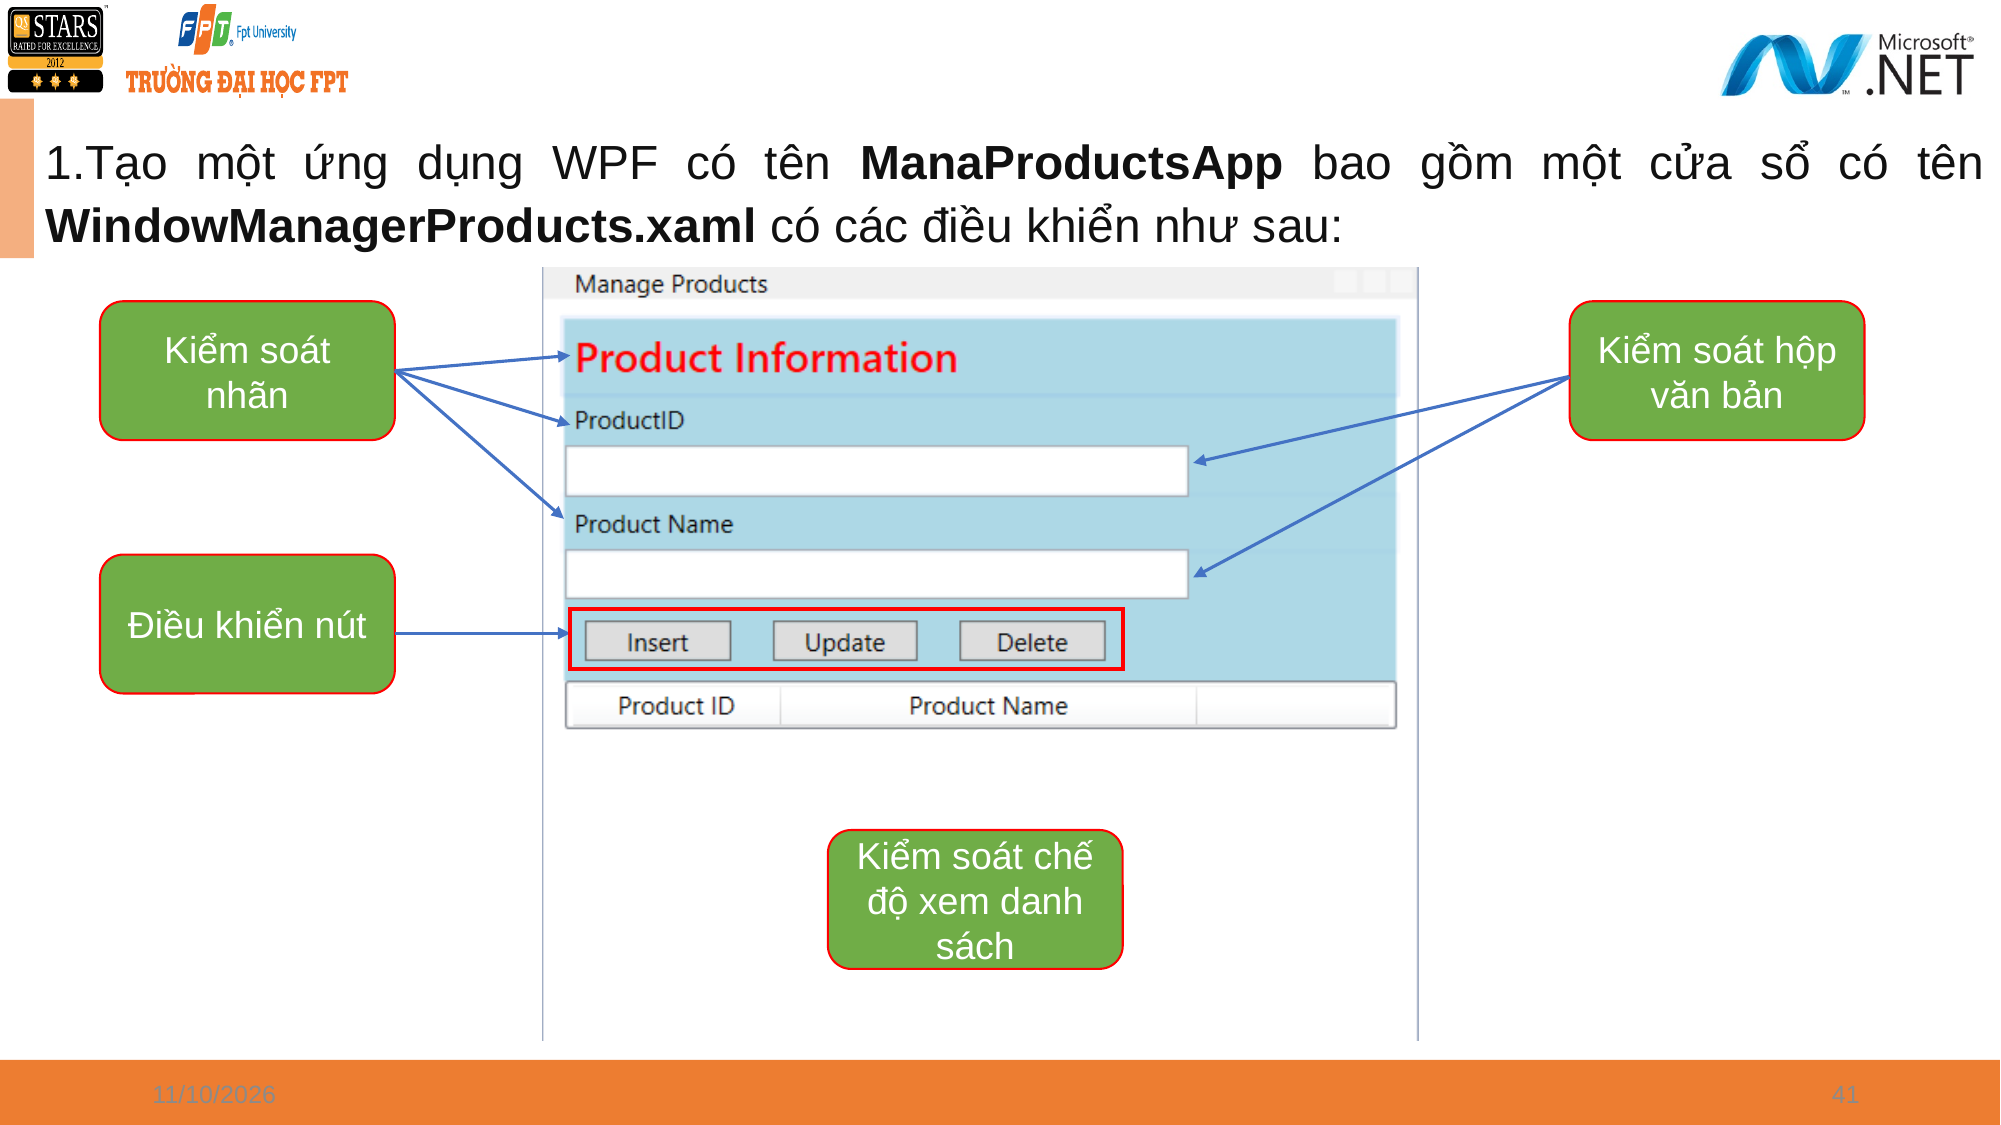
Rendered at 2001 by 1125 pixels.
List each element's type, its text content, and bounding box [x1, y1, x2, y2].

slide_number 41 [1424, 1063, 1875, 1123]
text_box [1193, 301, 1865, 578]
picture [542, 267, 1419, 1041]
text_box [99, 301, 571, 519]
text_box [99, 554, 1123, 694]
text_box 1.Tạo một ứng dụng WPF có tên ManaProductsApp bao gồm một cửa sổ có tên WindowManagerProducts.xaml có các điều khiển như sau: [30, 118, 2000, 260]
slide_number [137, 1063, 588, 1123]
picture [1685, 0, 2001, 129]
